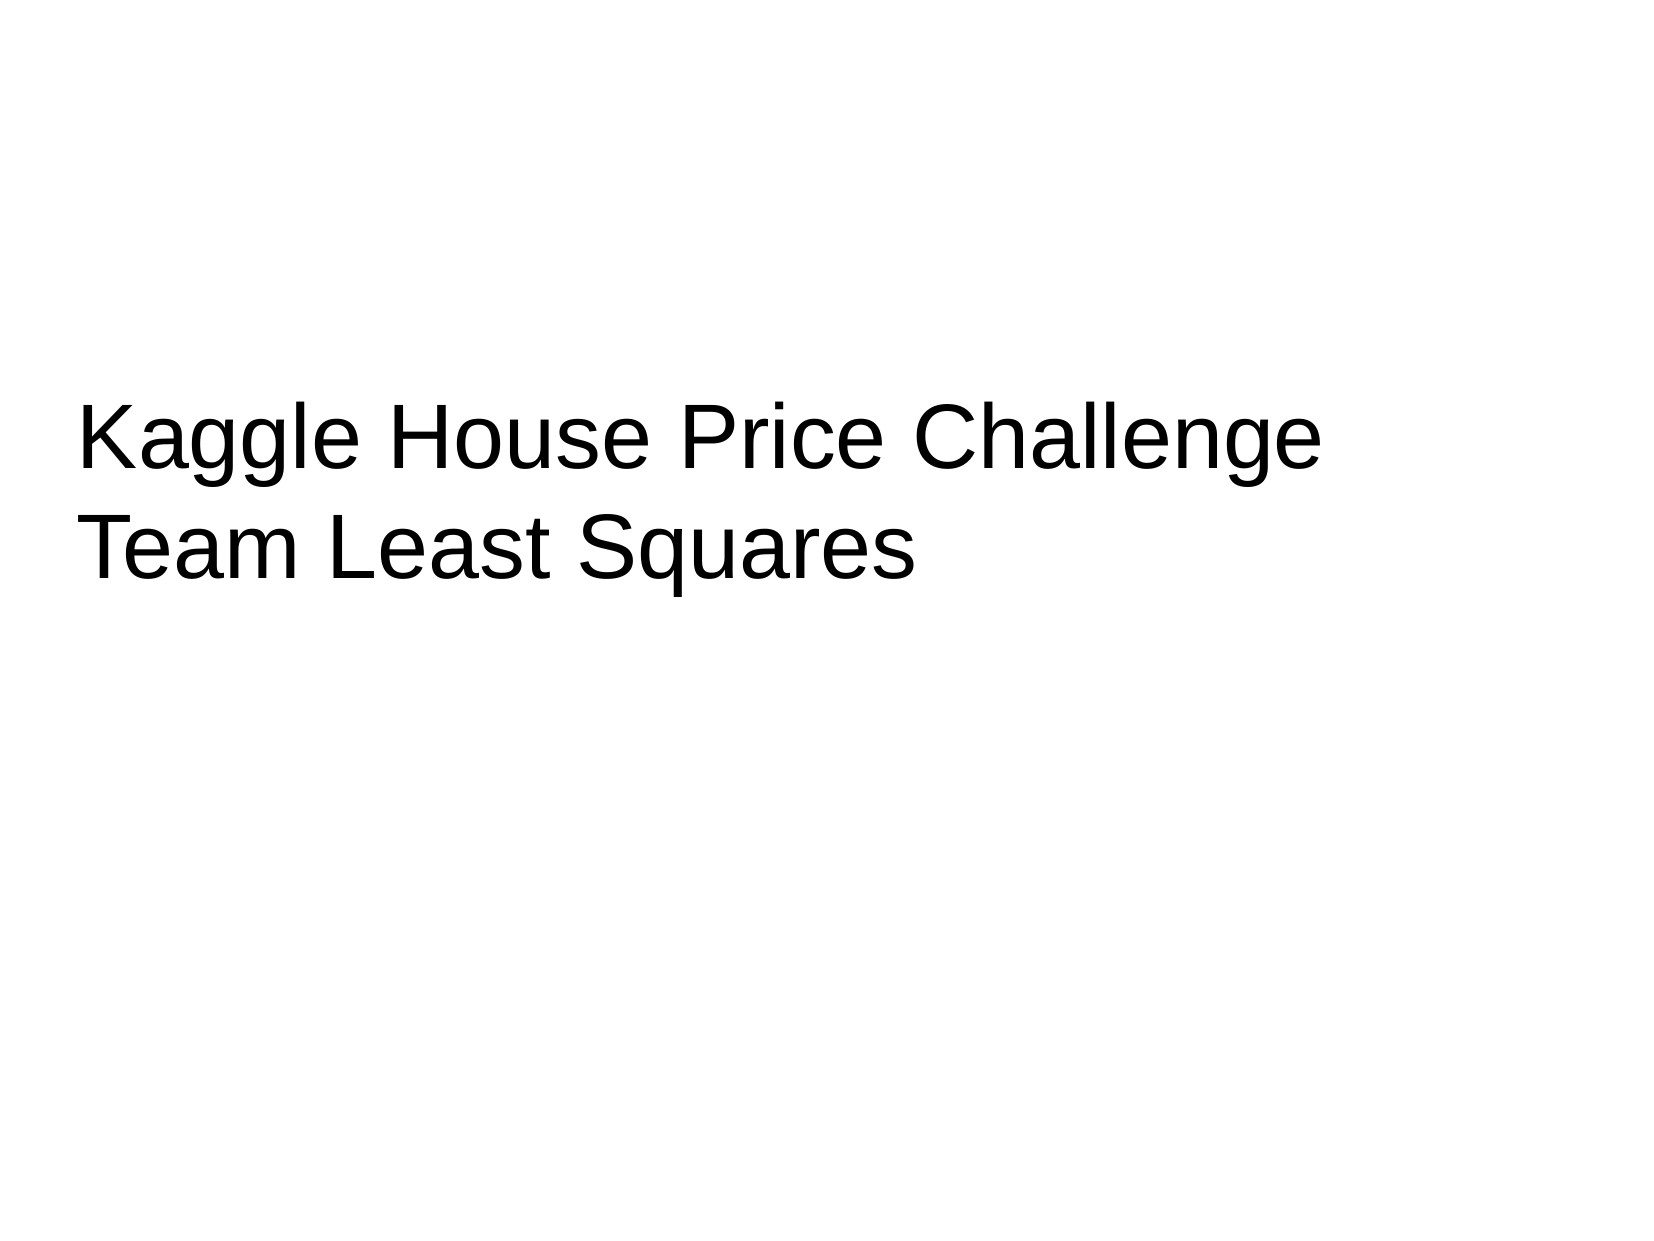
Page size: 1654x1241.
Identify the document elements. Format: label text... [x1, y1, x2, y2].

text_box Kaggle House Price Challenge Team Least Squares [76, 383, 1565, 591]
